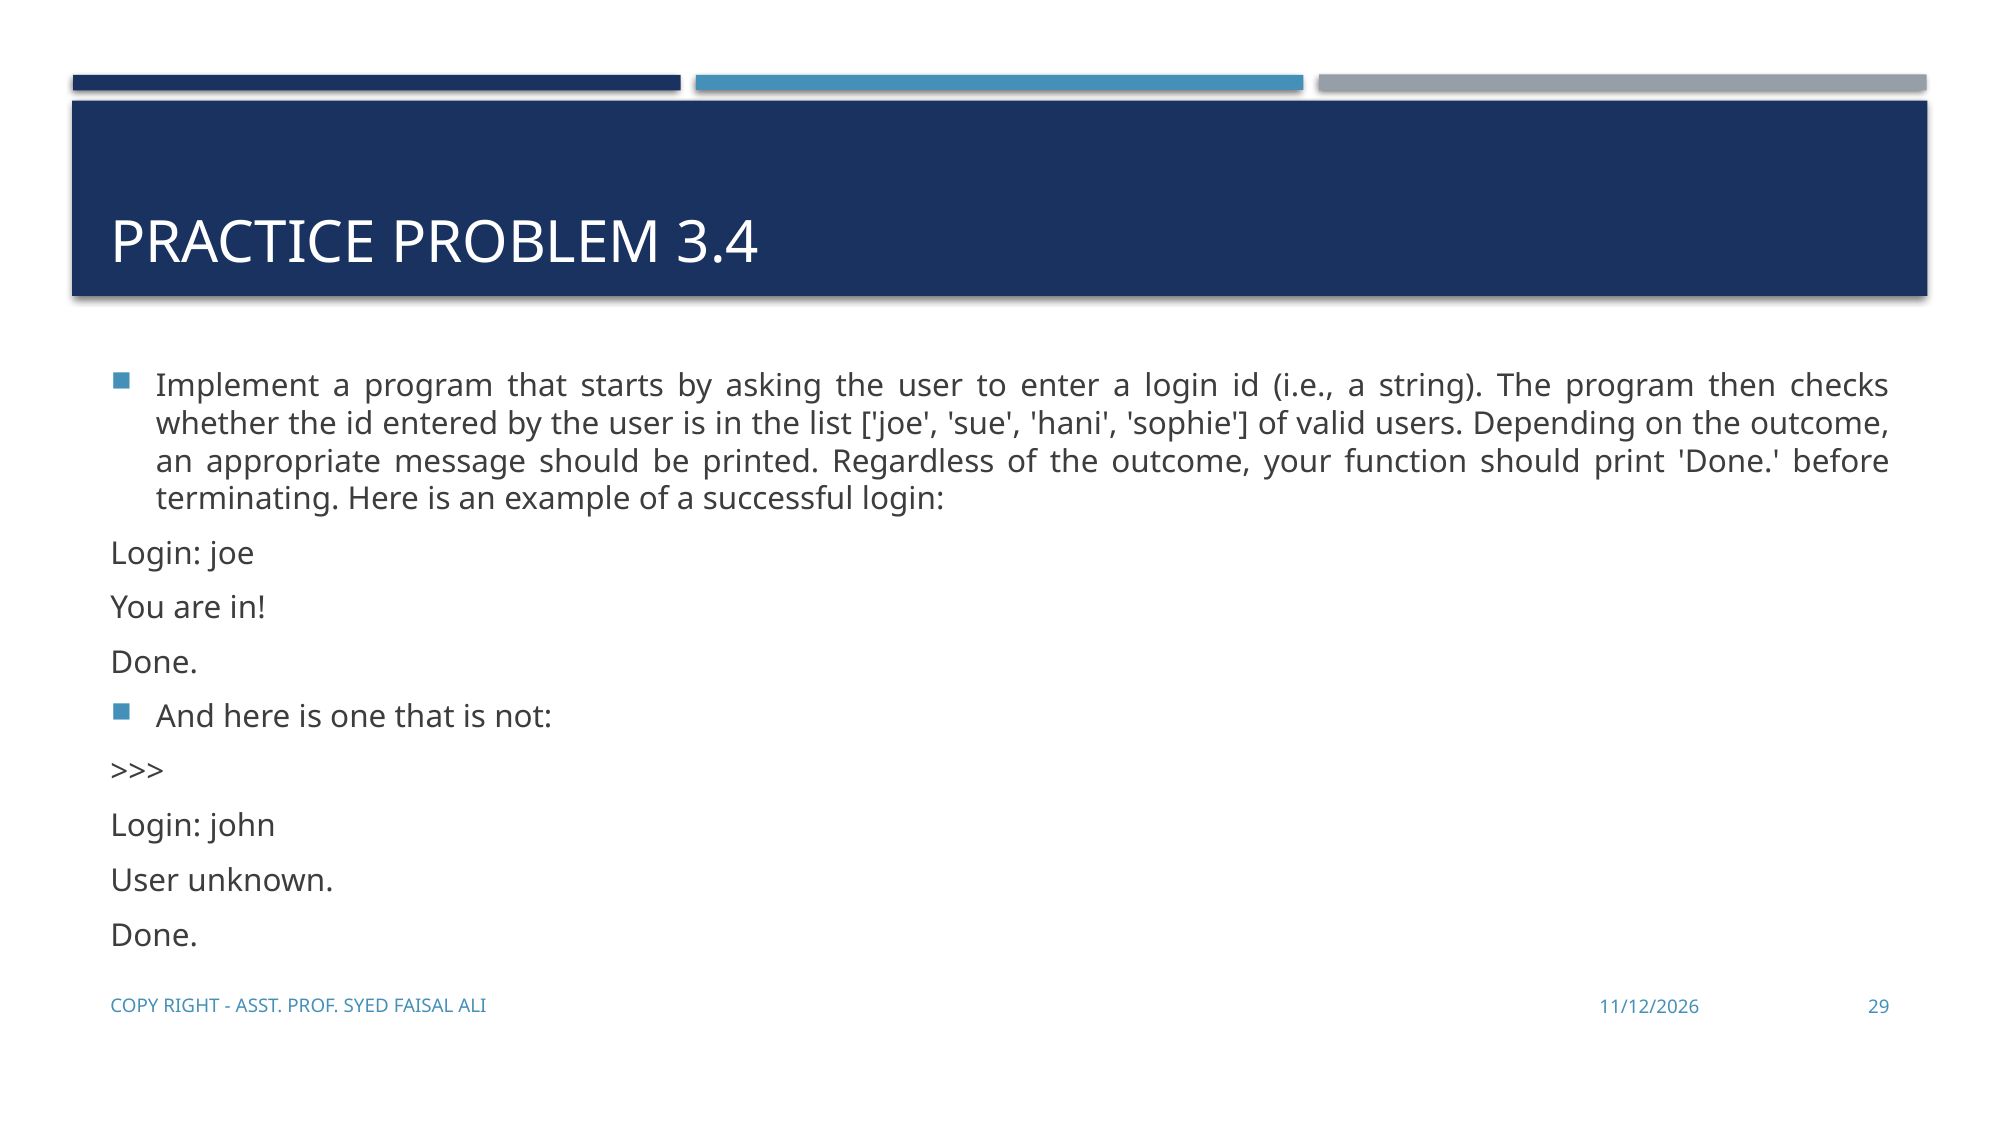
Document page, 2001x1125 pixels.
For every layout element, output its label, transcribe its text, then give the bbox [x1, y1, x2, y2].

slide_number 29 [1732, 977, 1905, 1037]
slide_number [1247, 977, 1715, 1037]
footer Copy Right - Asst. Prof. Syed Faisal Ali [95, 976, 1230, 1037]
title Practice problem 3.4 [95, 115, 1905, 282]
list Implement a program that starts by asking the user to enter a login id (i.e., a string). The program then checks whether the id entered by the user is in the list ['joe', 'sue', 'hani', 'sophie'] of valid users. Depending on the outcome, an appropriate message should be printed. Regardless of the outcome, your function should print 'Done.' before terminating. Here is an example of a successful login: Login: joe You are in! Done. And here is one that is not: >>> Login: john User unknown. Done. [95, 357, 1905, 962]
